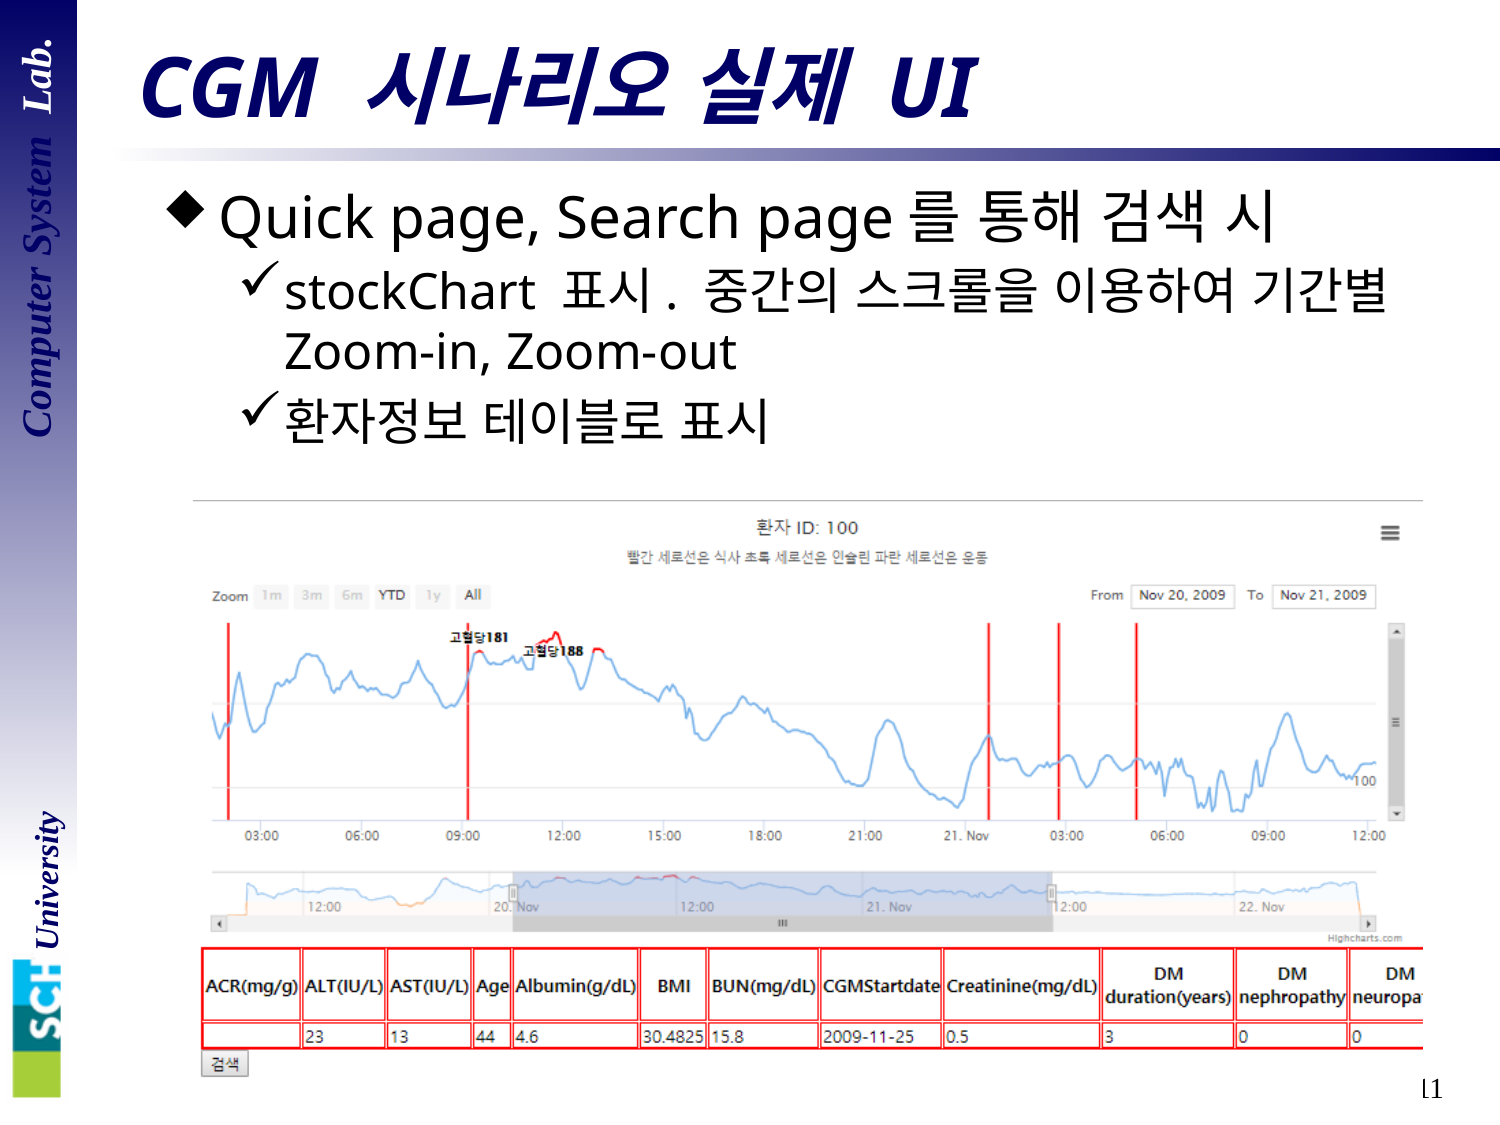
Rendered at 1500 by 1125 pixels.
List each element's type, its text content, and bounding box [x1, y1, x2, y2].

list Quick page, Search page를 통해 검색 시 stockChart 표시. 중간의 스크롤을 이용하여 기간별 Zoom-in, Zoom-out 환자정보 테이블로 표시 [147, 172, 1469, 1100]
title CGM 시나리오 실제 UI [123, 25, 1460, 143]
picture [193, 500, 1423, 1100]
picture [5, 952, 69, 1104]
